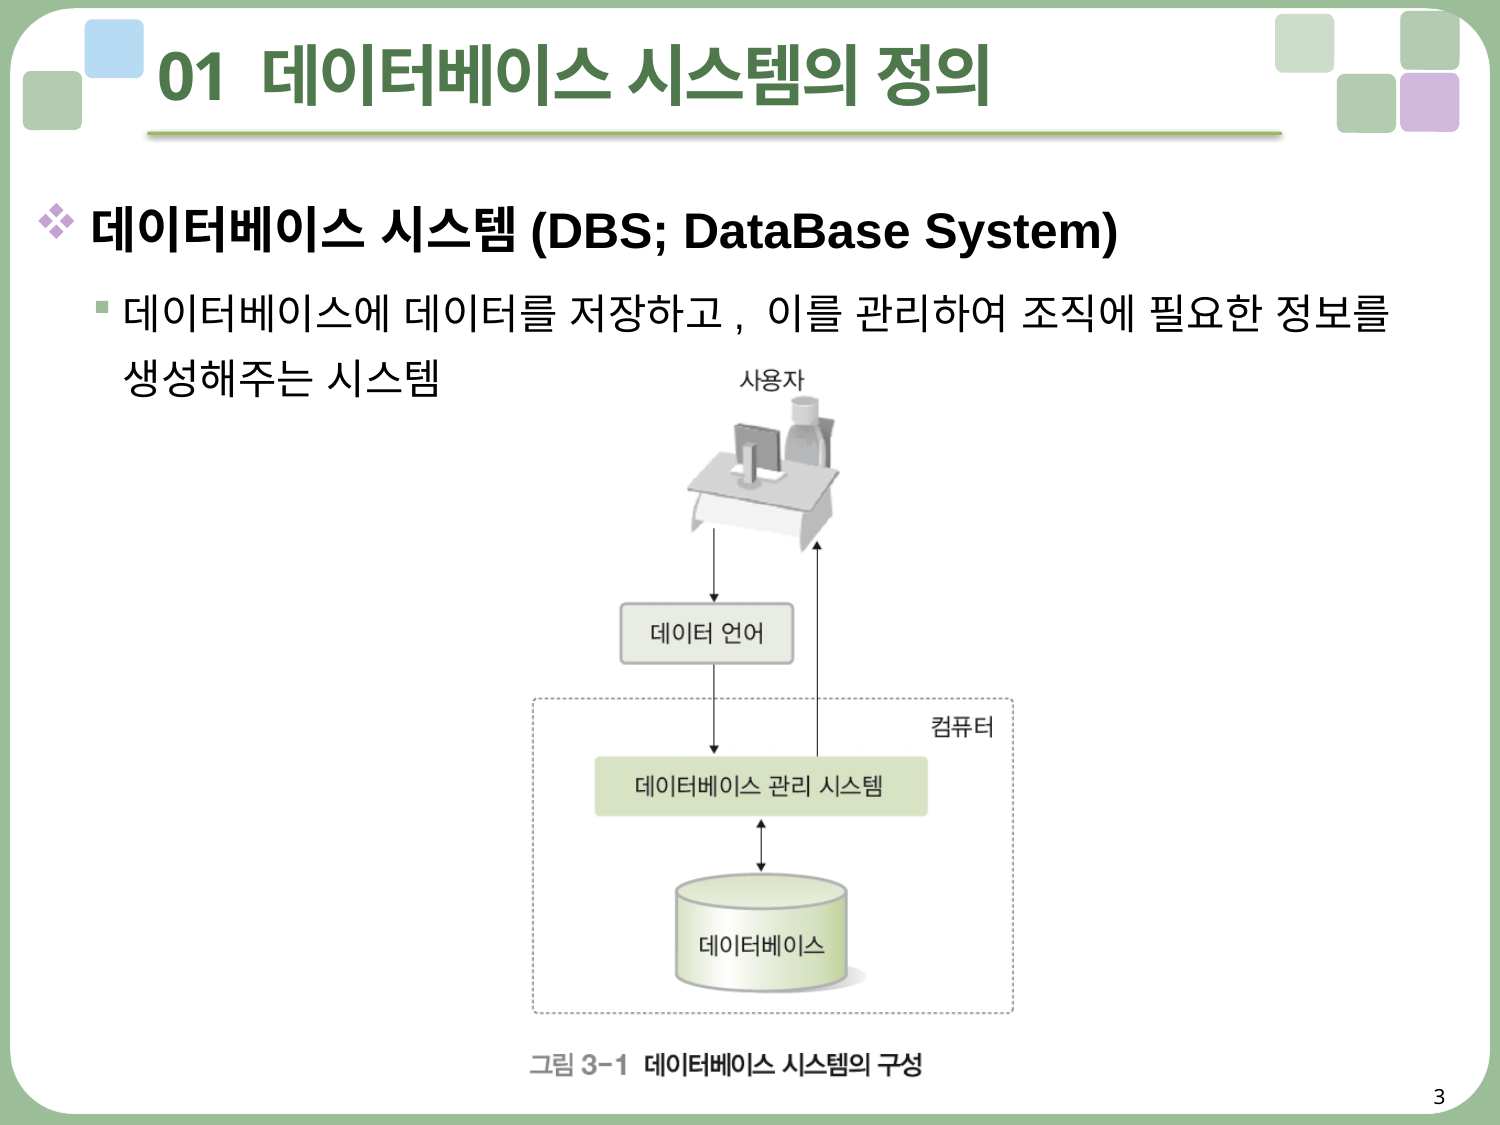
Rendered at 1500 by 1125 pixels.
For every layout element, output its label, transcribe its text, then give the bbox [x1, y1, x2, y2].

list 데이터베이스 시스템(DBS; DataBase System) 데이터베이스에 데이터를 저장하고, 이를 관리하여 조직에 필요한 정보를 생성해주는 시스템 [19, 172, 1490, 1083]
picture [0, 0, 1500, 1125]
title 01 데이터베이스 시스템의 정의 [142, 25, 1459, 123]
